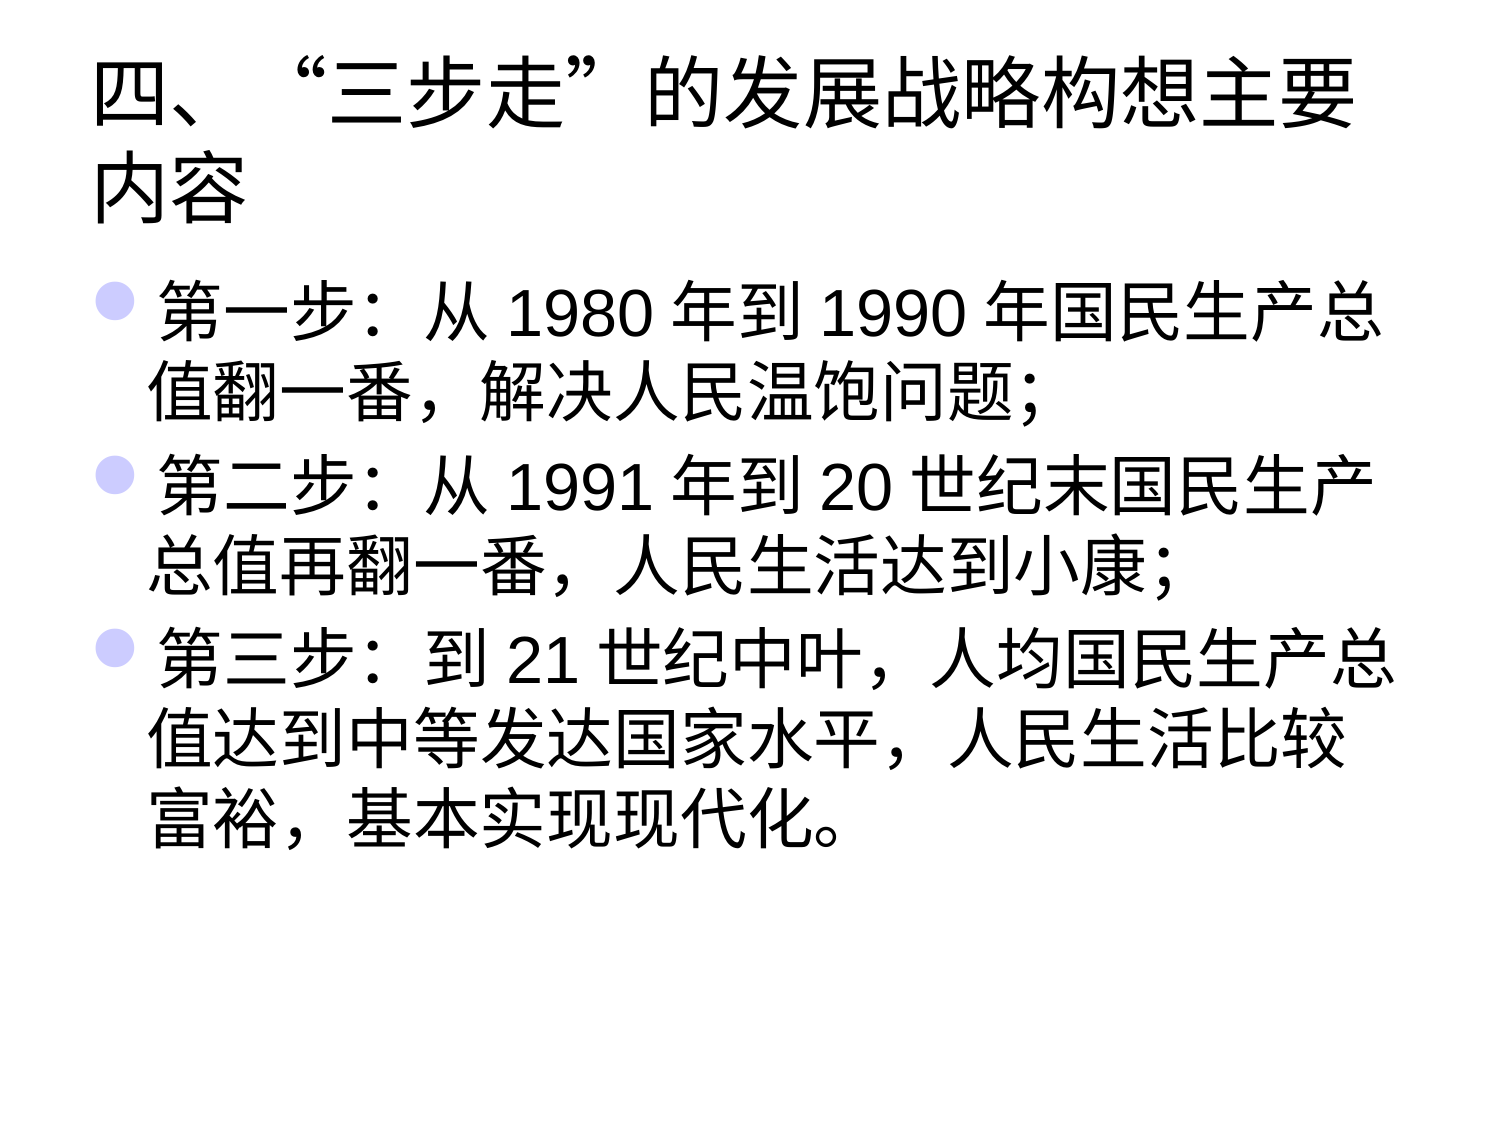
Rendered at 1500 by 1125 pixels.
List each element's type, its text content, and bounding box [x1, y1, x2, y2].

list 第一步：从1980年到1990年国民生产总值翻一番，解决人民温饱问题； 第二步：从1991年到20世纪末国民生产总值再翻一番，人民生活达到小康； 第三步：到21世纪中叶，人均国民生产总值达到中等发达国家水平，人民生活比较富裕，基本实现现代化。 [75, 262, 1425, 1006]
title 四、“三步走”的发展战略构想主要内容 [75, 45, 1425, 233]
